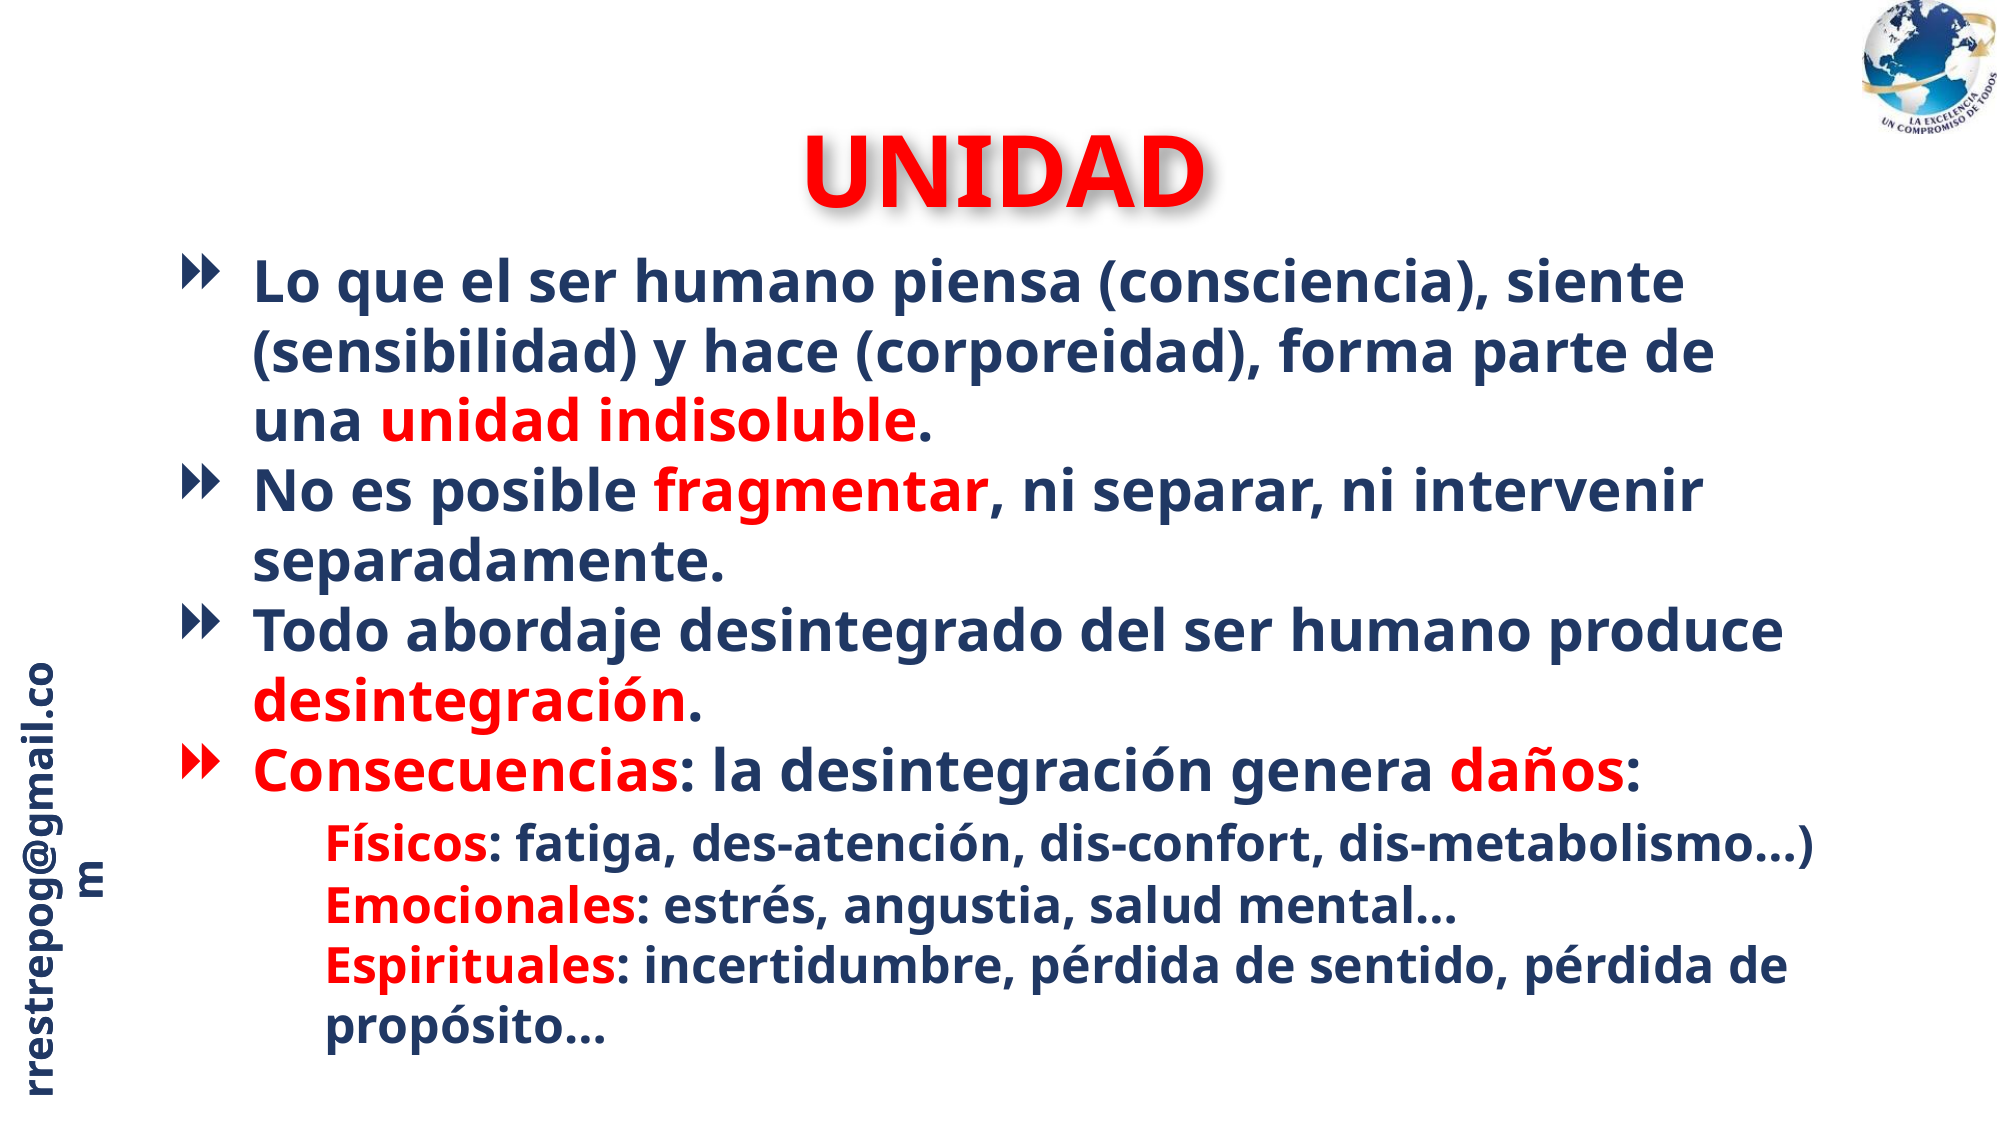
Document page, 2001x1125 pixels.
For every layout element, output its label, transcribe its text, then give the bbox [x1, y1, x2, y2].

text_box rrestrepog@gmail.com [3, 629, 119, 1125]
text_box Lo que el ser humano piensa (consciencia), siente (sensibilidad) y hace (corporeidad), forma parte de una unidad indisoluble. No es posible fragmentar, ni separar, ni intervenir separadamente. Todo abordaje desintegrado del ser humano produce desintegración. Consecuencias: la desintegración genera daños: Físicos: fatiga, des-atención, dis-confort, dis-metabolismo…) Emocionales: estrés, angustia, salud mental… Espirituales: incertidumbre, pérdida de sentido, pérdida de propósito… [162, 236, 1838, 1061]
text_box UNIDAD [113, 99, 1896, 235]
picture [1862, 0, 1997, 134]
